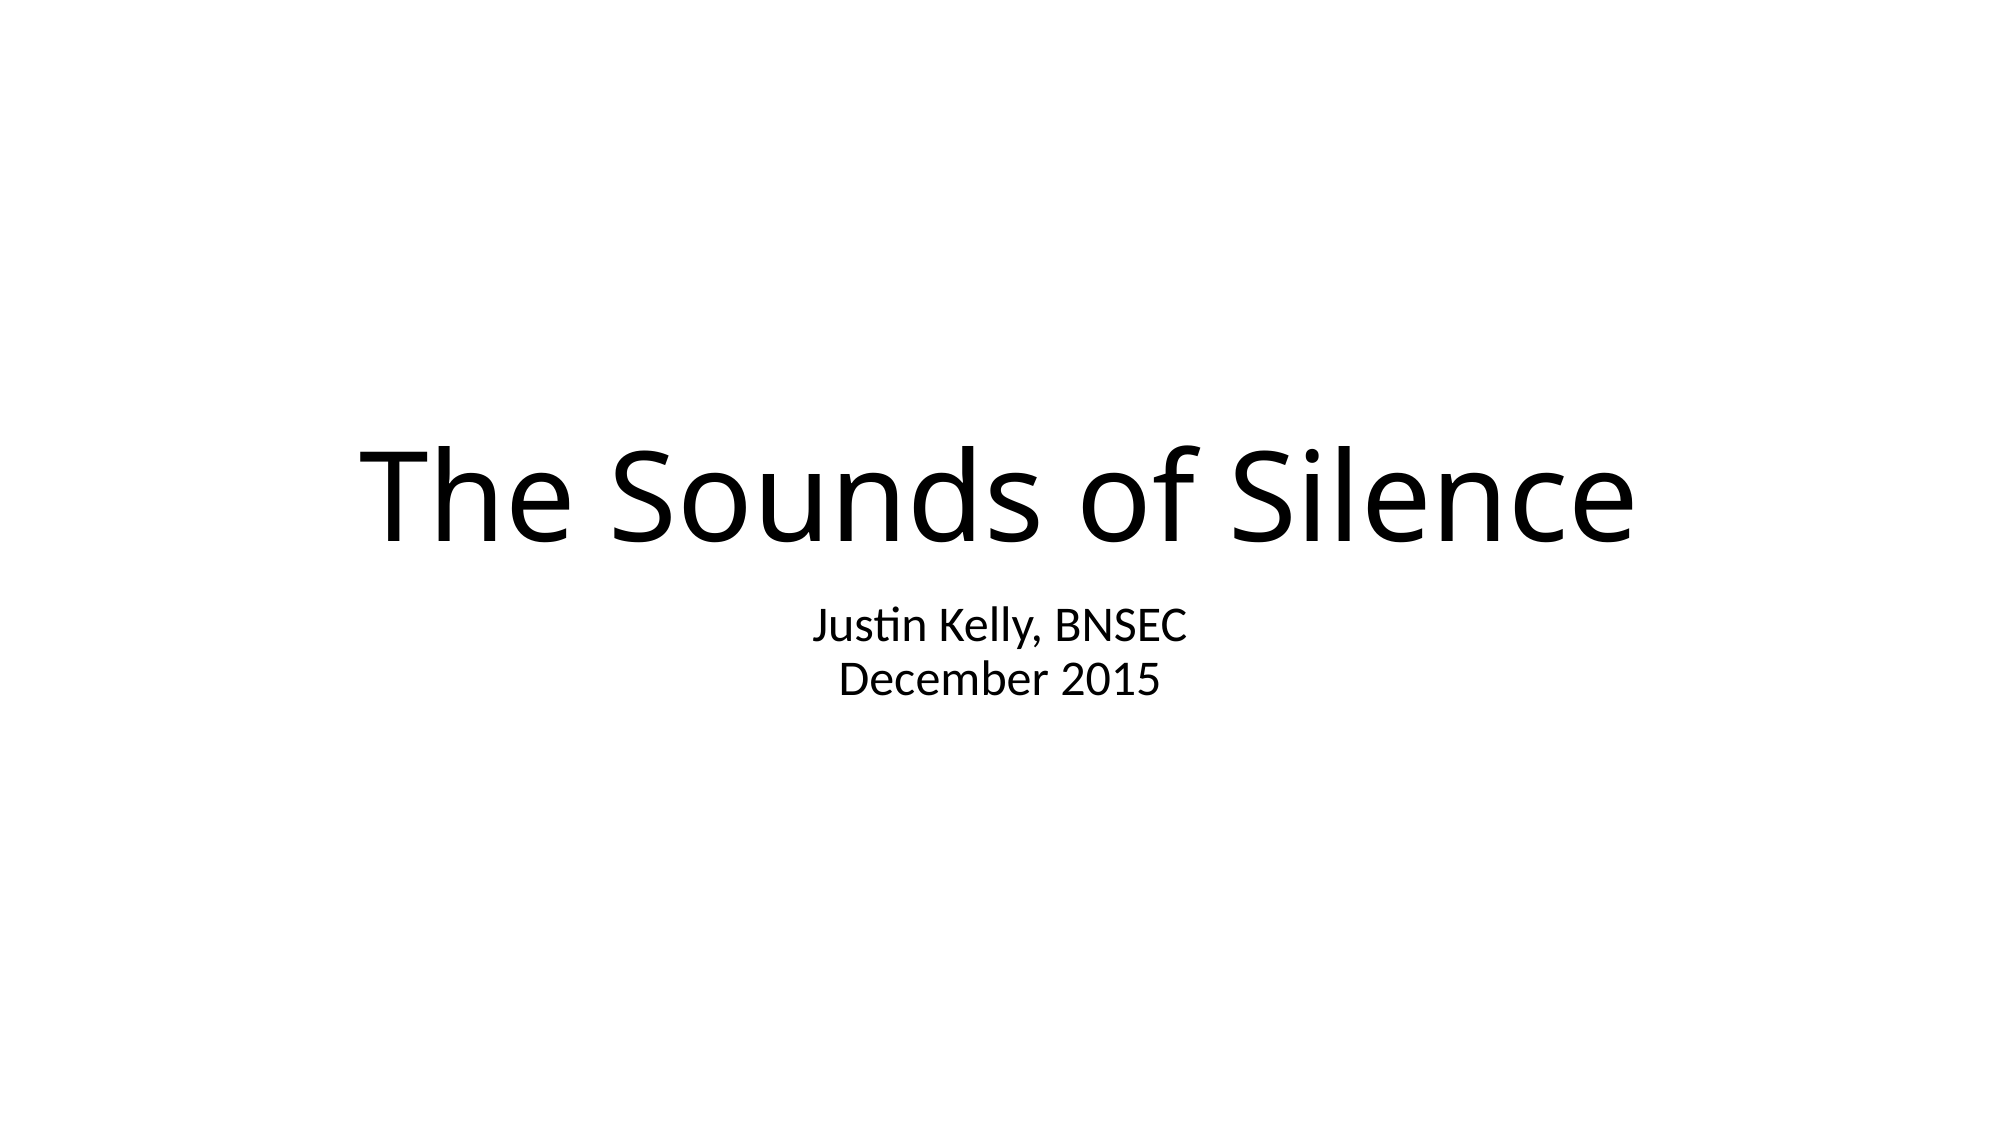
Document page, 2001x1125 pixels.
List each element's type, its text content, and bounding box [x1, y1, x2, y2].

subtitle Justin Kelly, BNSEC December 2015 [249, 590, 1750, 863]
title The Sounds of Silence [249, 184, 1750, 576]
